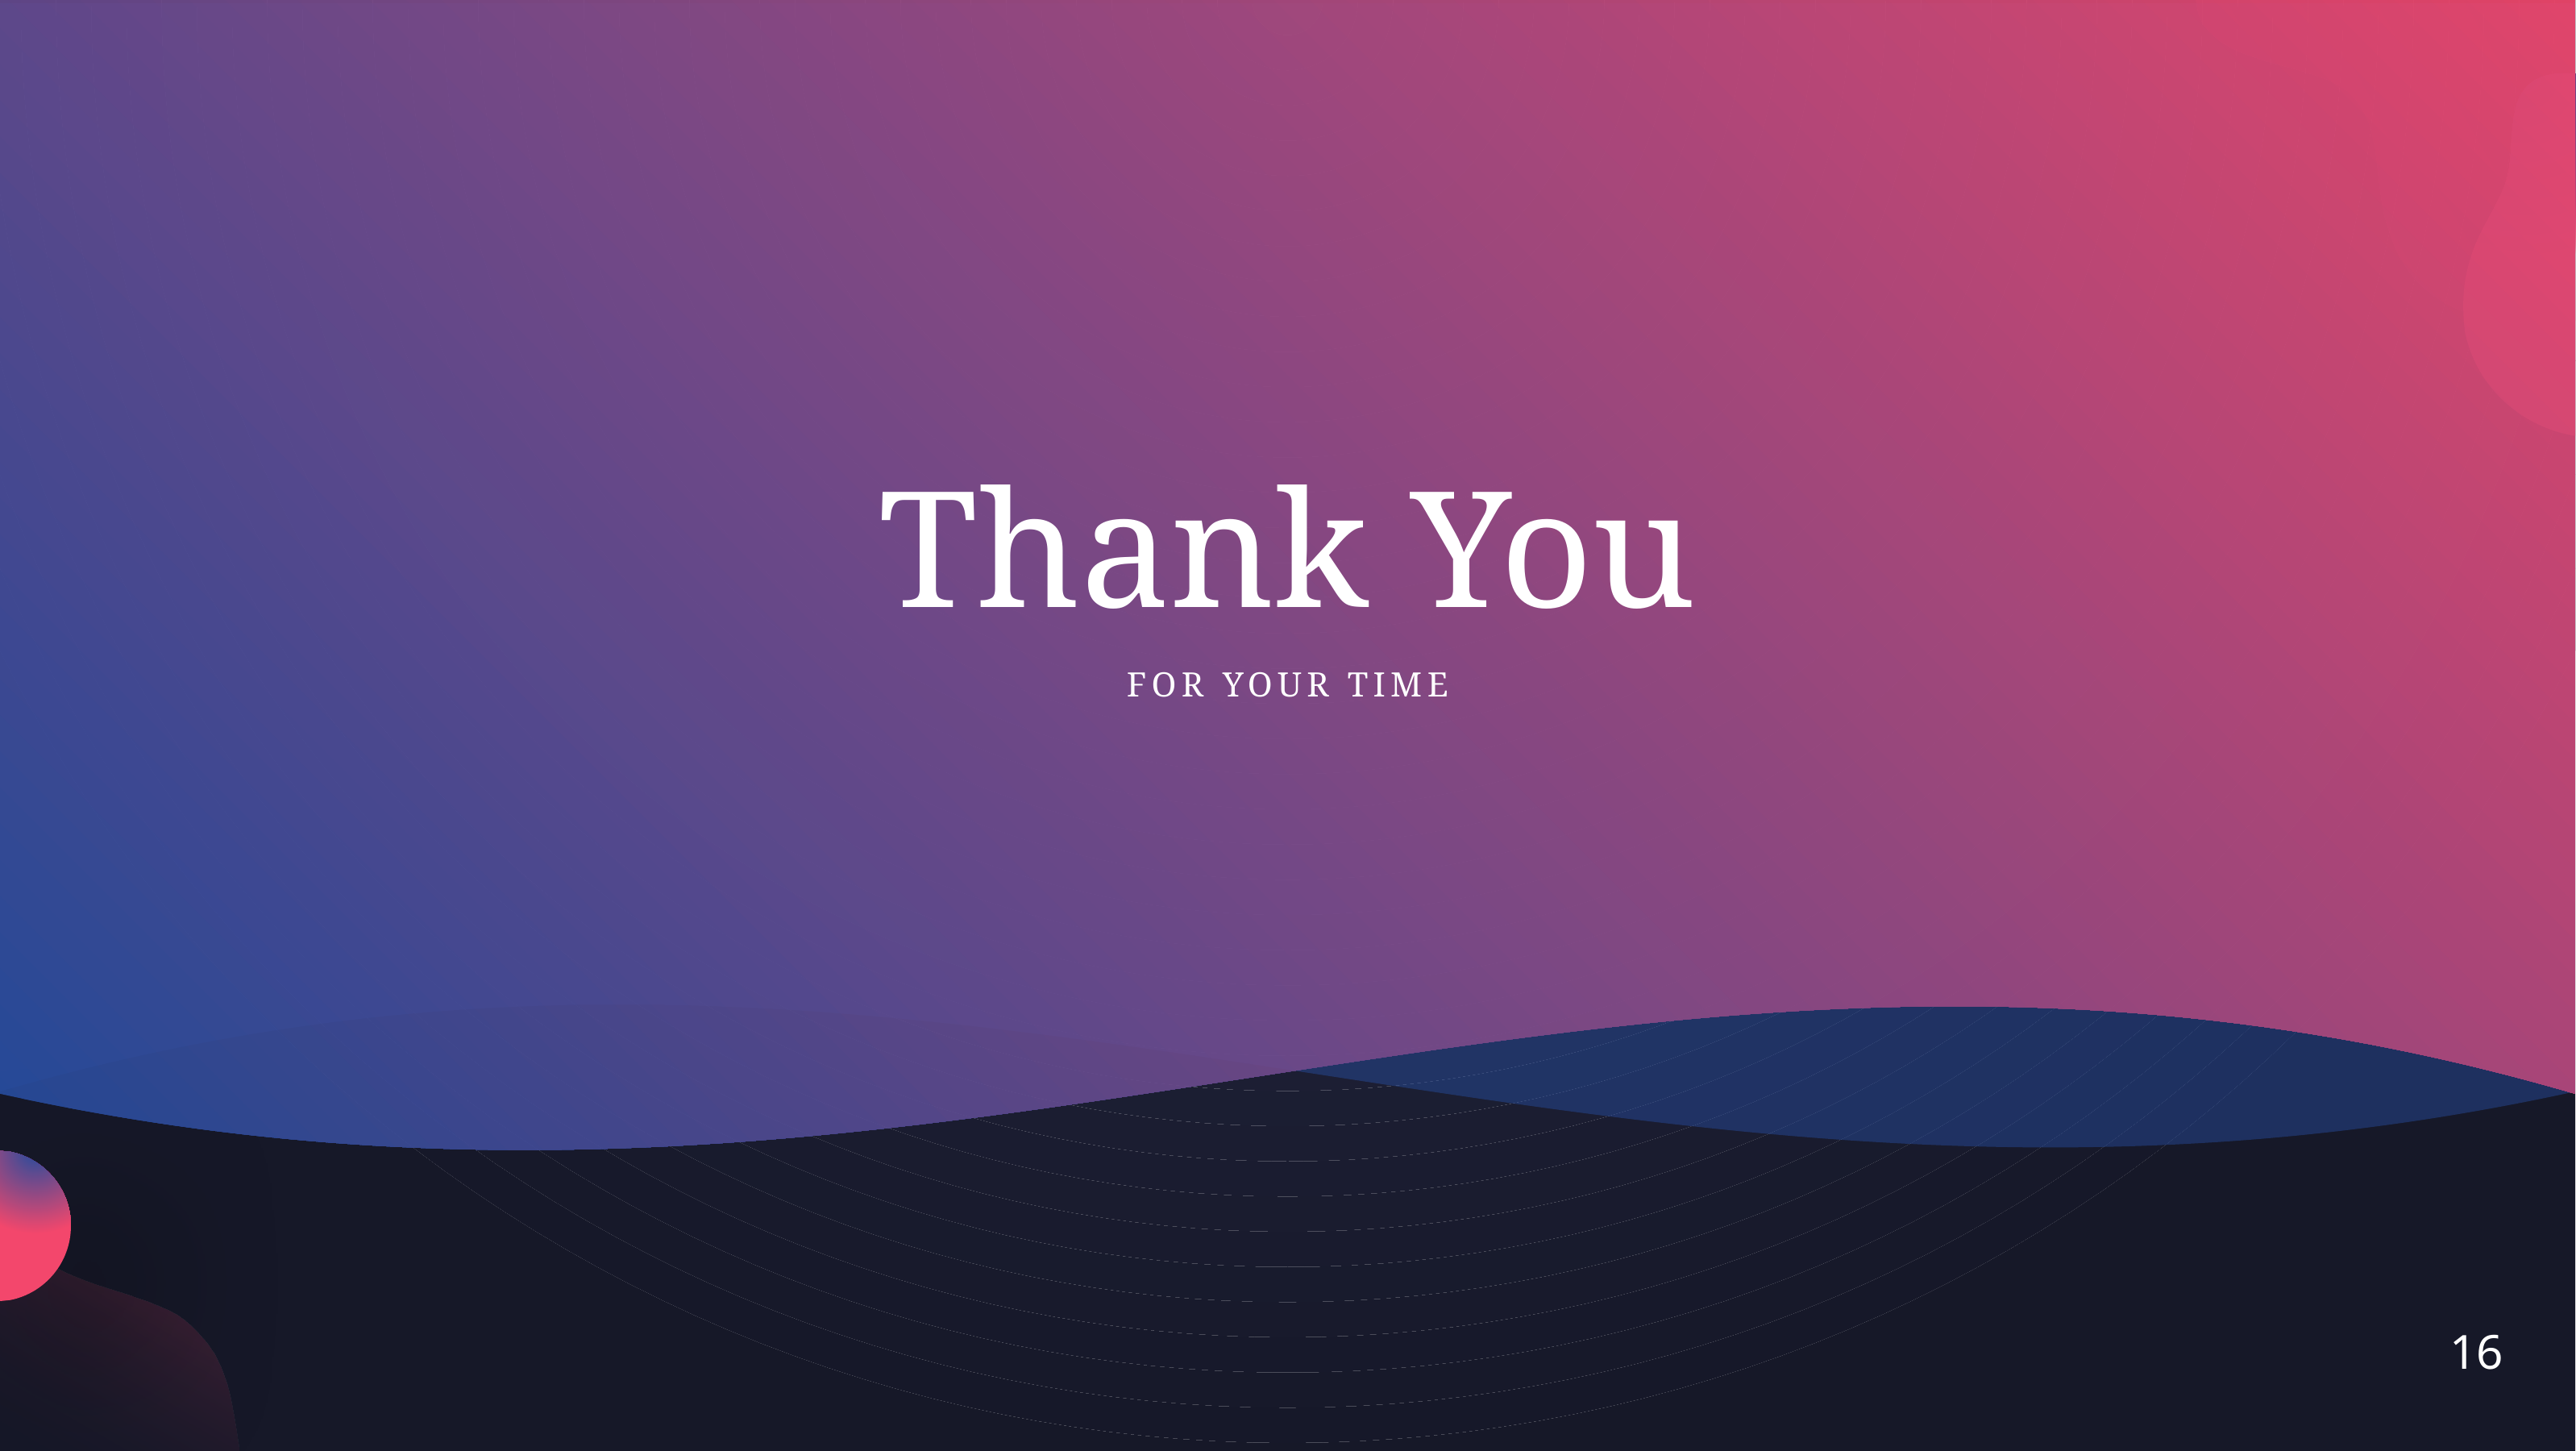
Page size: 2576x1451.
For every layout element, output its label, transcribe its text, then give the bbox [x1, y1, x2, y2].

text_box [1297, 1008, 2570, 1149]
text_box Thank You [630, 462, 1945, 681]
text_box FOR YOUR TIME [777, 657, 1798, 710]
text_box [0, 0, 2575, 1151]
